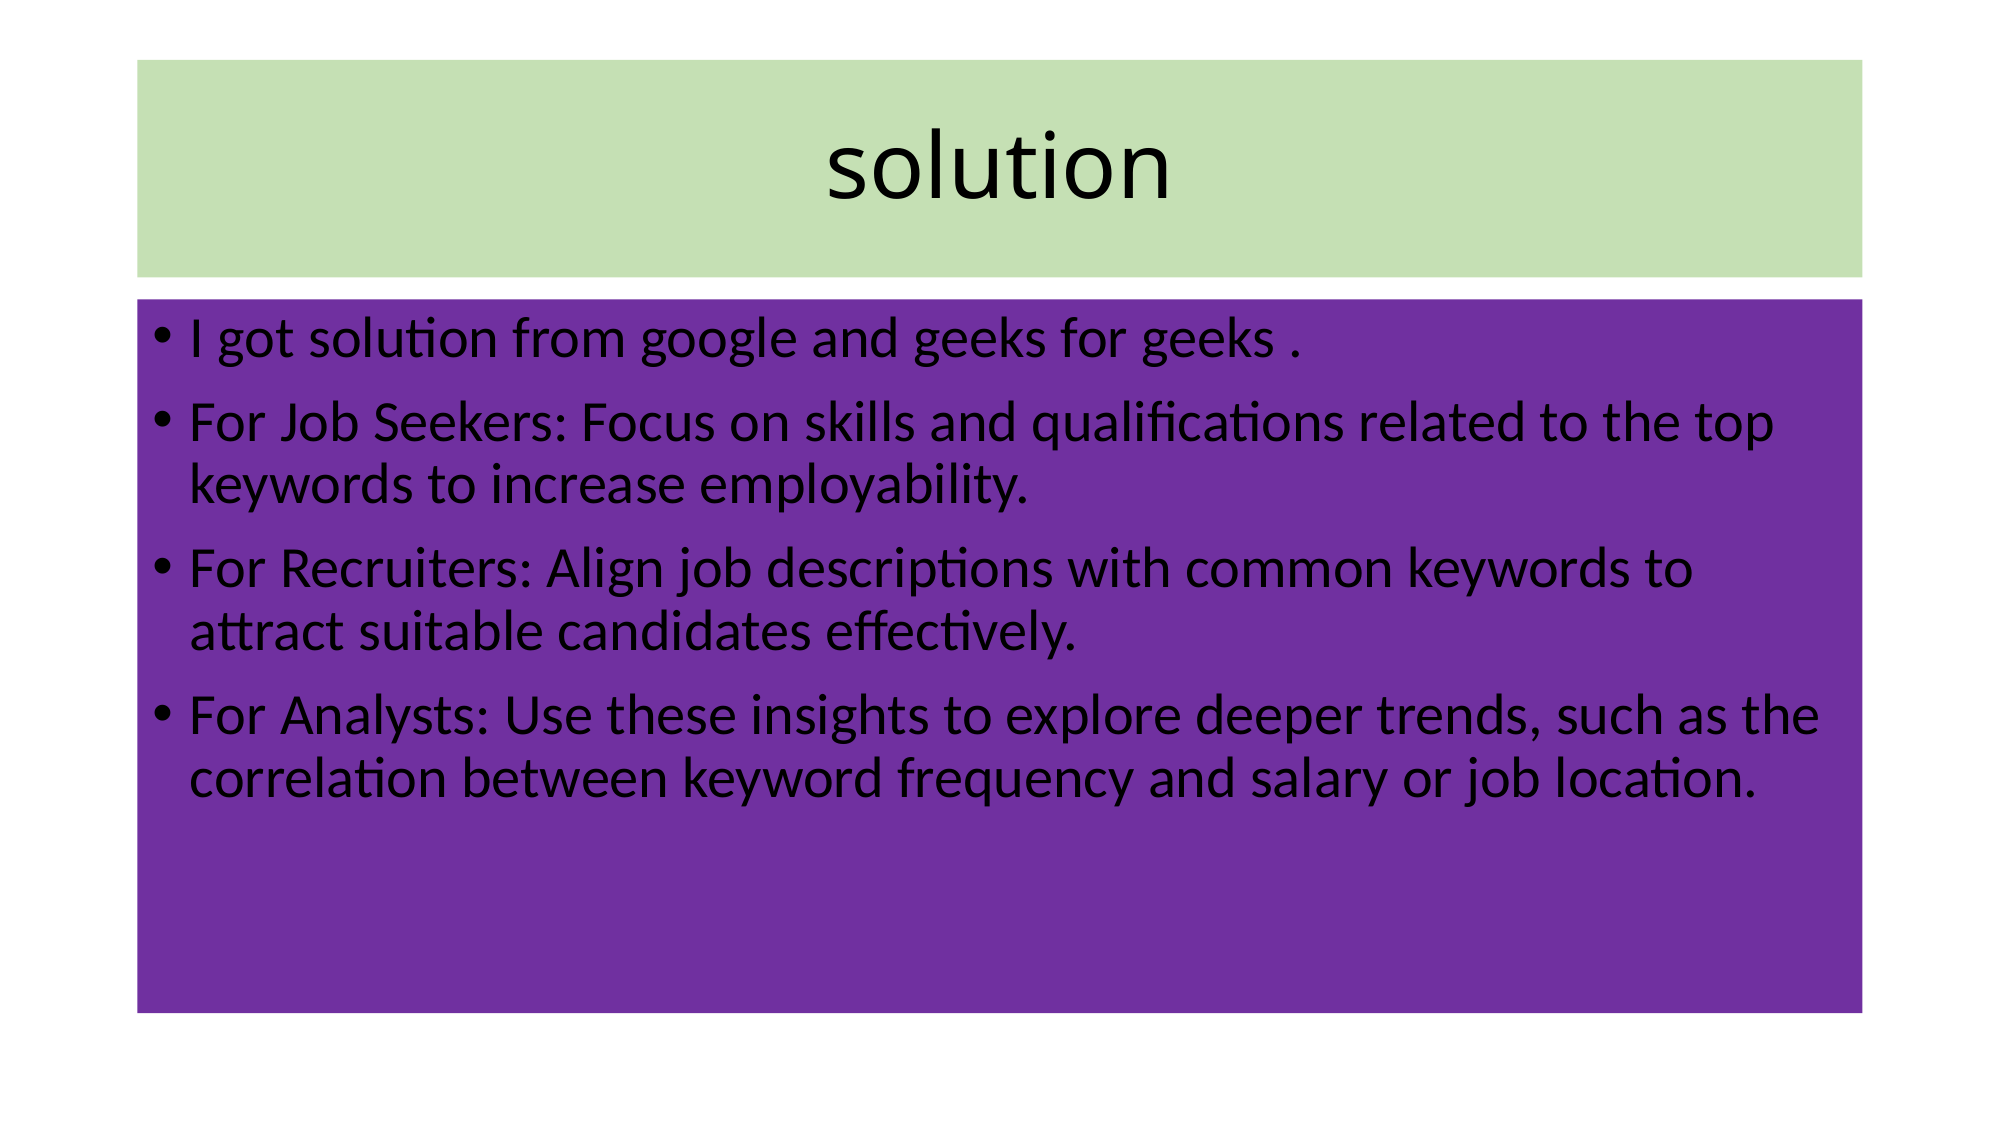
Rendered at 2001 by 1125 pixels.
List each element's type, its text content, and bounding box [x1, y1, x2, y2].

title solution [137, 59, 1863, 278]
list I got solution from google and geeks for geeks . For Job Seekers: Focus on skills and qualifications related to the top keywords to increase employability. For Recruiters: Align job descriptions with common keywords to attract suitable candidates effectively. For Analysts: Use these insights to explore deeper trends, such as the correlation between keyword frequency and salary or job location. [137, 299, 1863, 1014]
